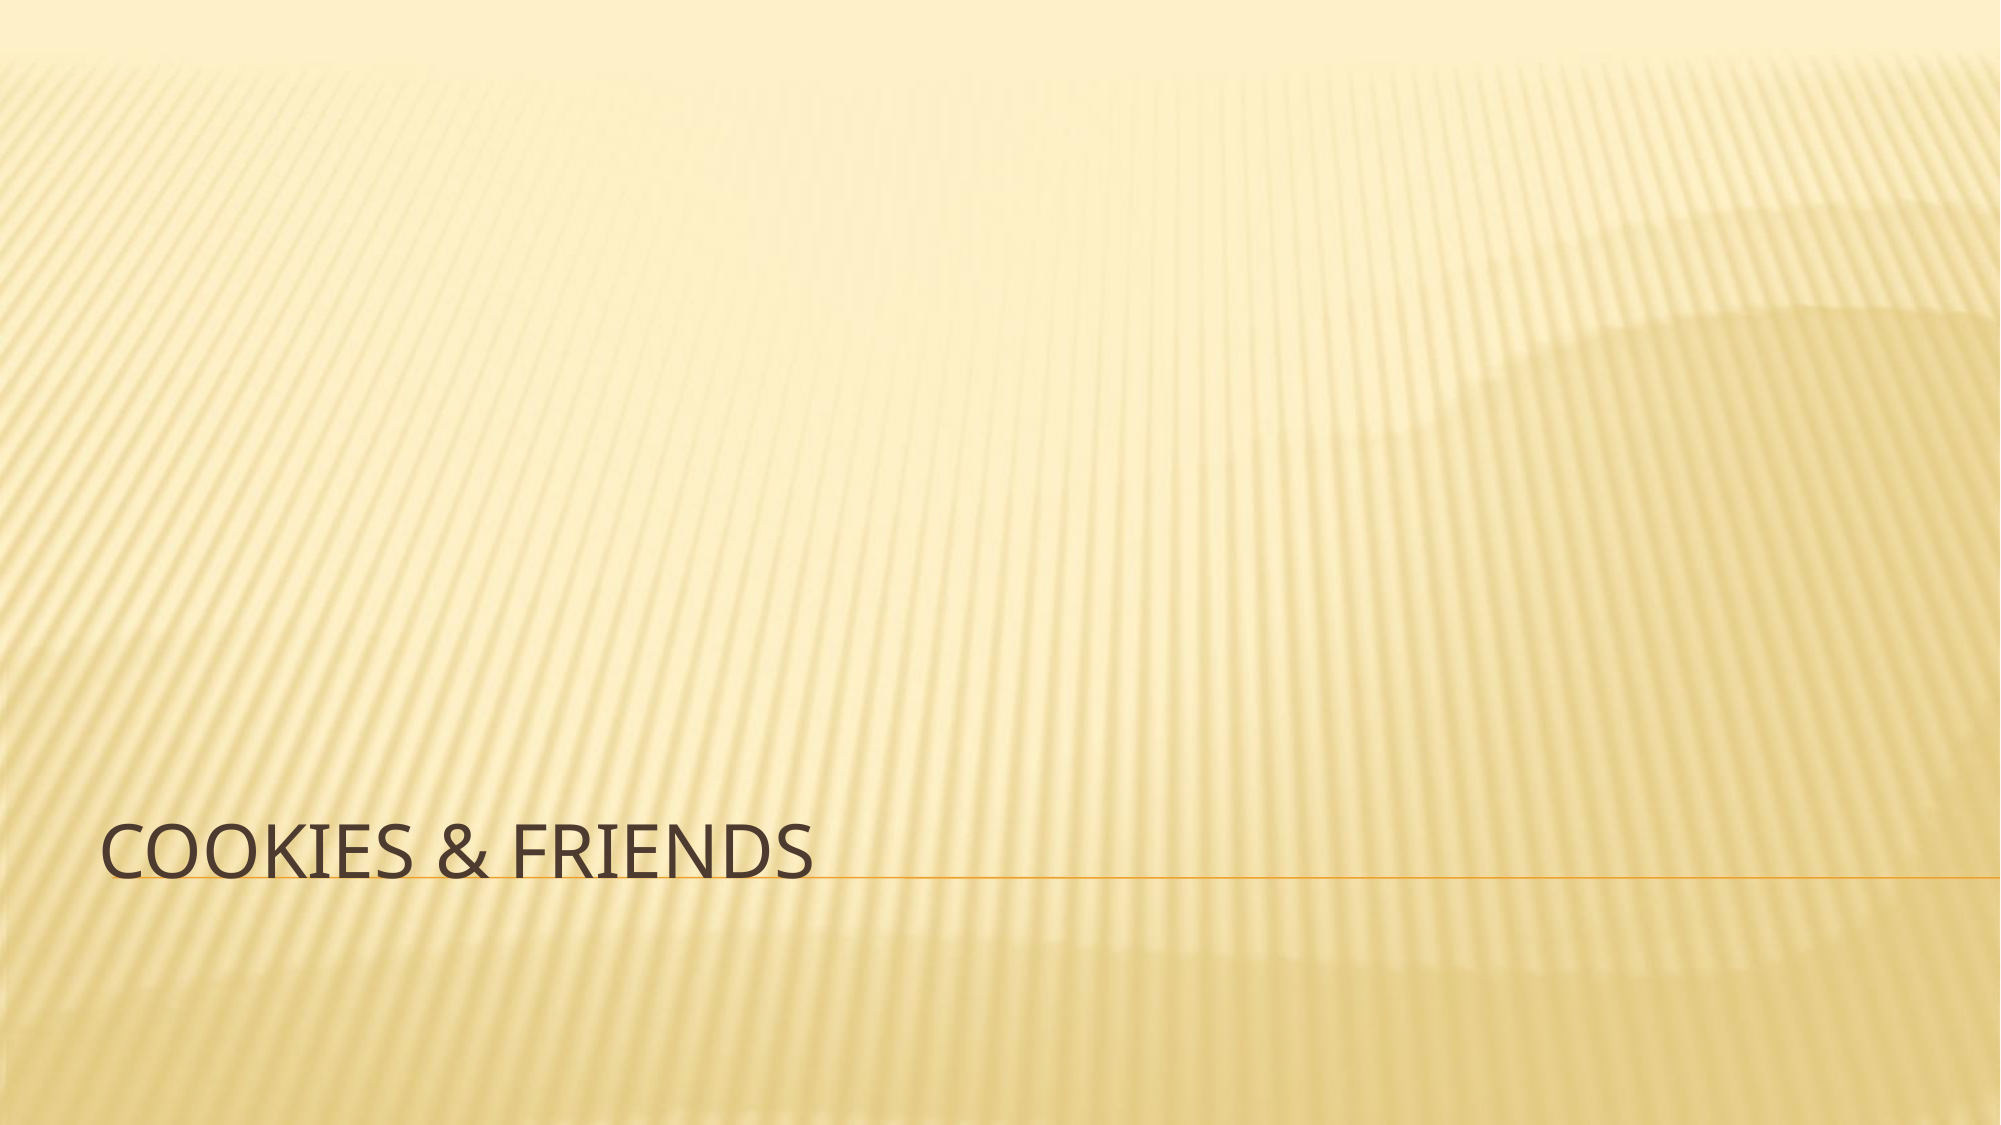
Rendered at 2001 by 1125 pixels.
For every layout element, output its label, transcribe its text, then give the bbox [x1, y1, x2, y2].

title Cookies & Friends [83, 796, 1934, 997]
picture [0, 0, 2001, 1125]
